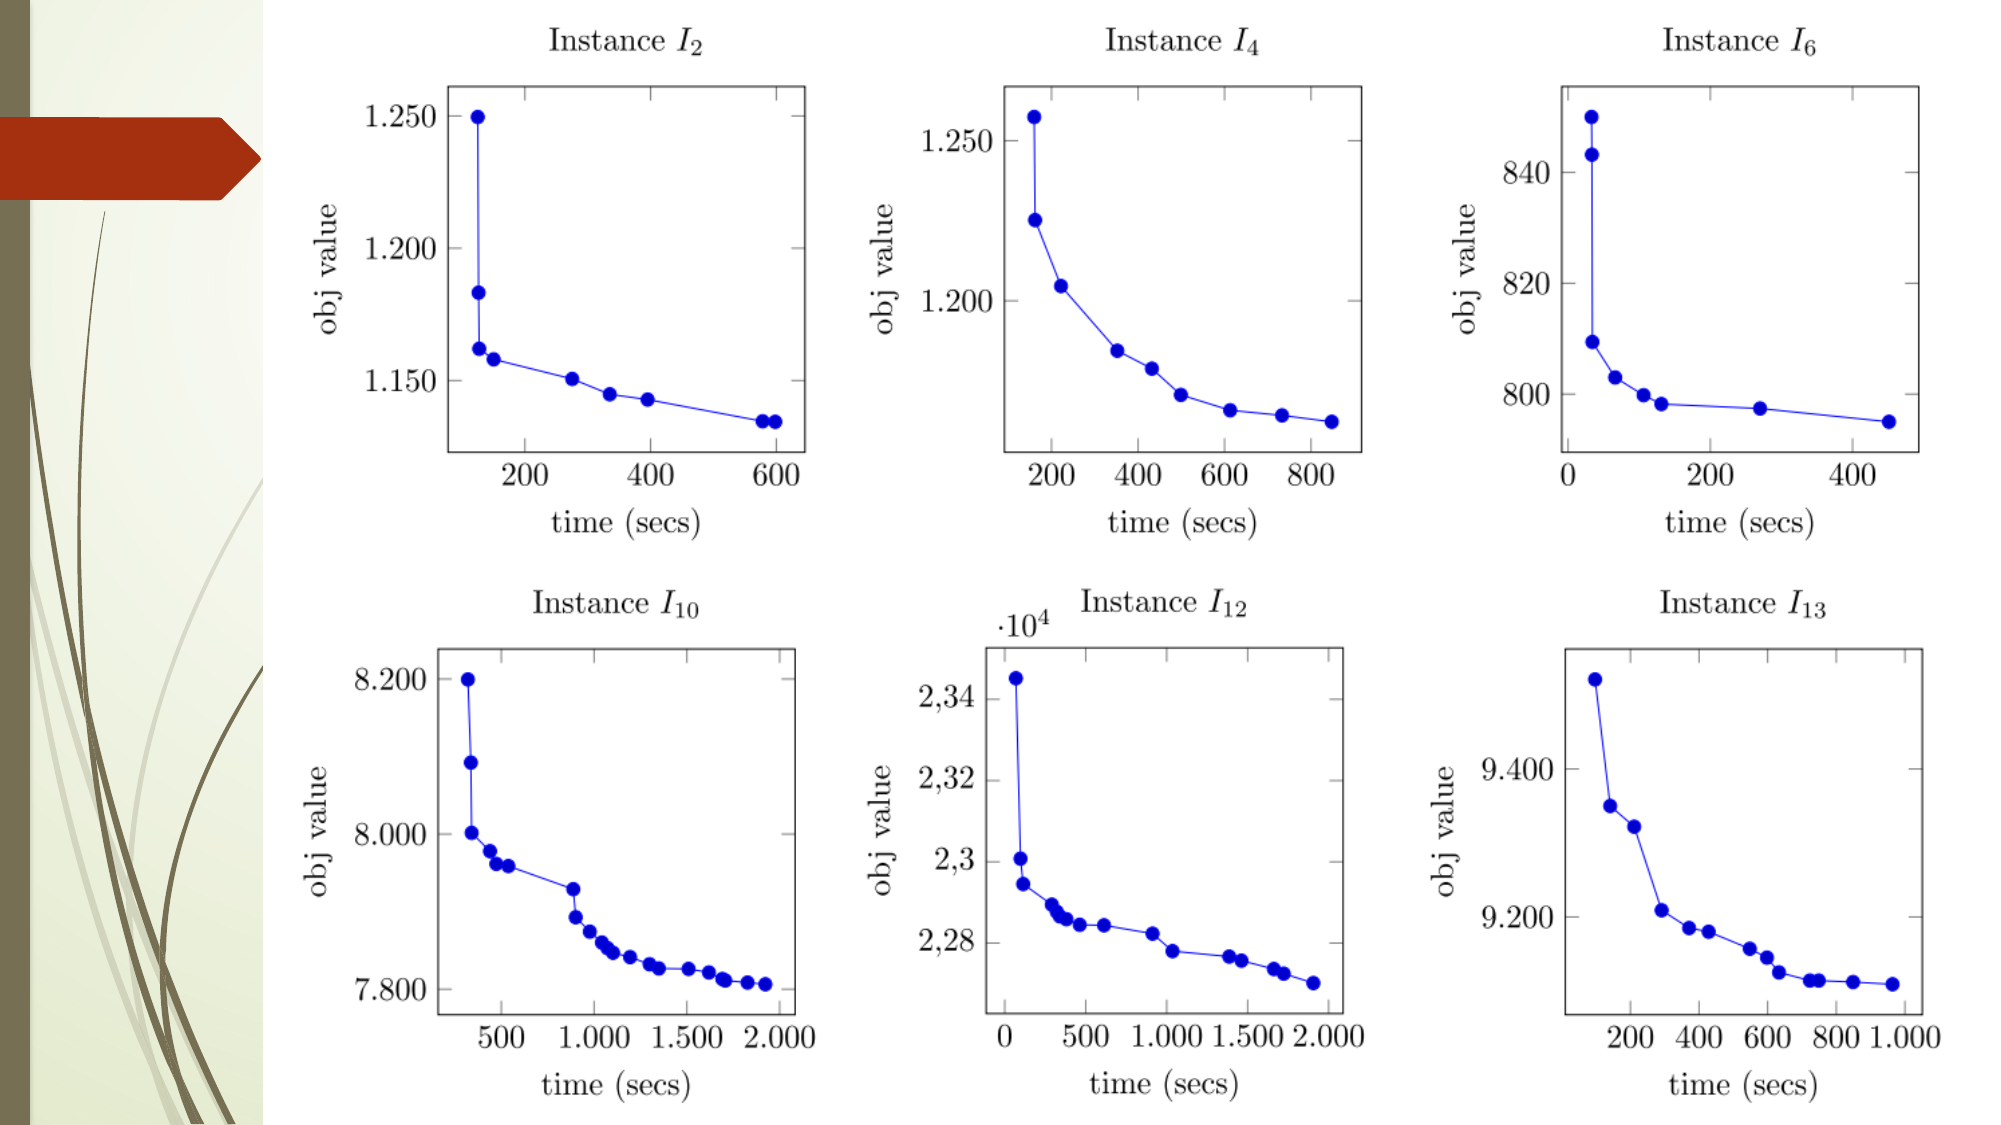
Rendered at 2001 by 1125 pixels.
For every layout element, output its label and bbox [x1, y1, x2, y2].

picture [263, 0, 2000, 1125]
